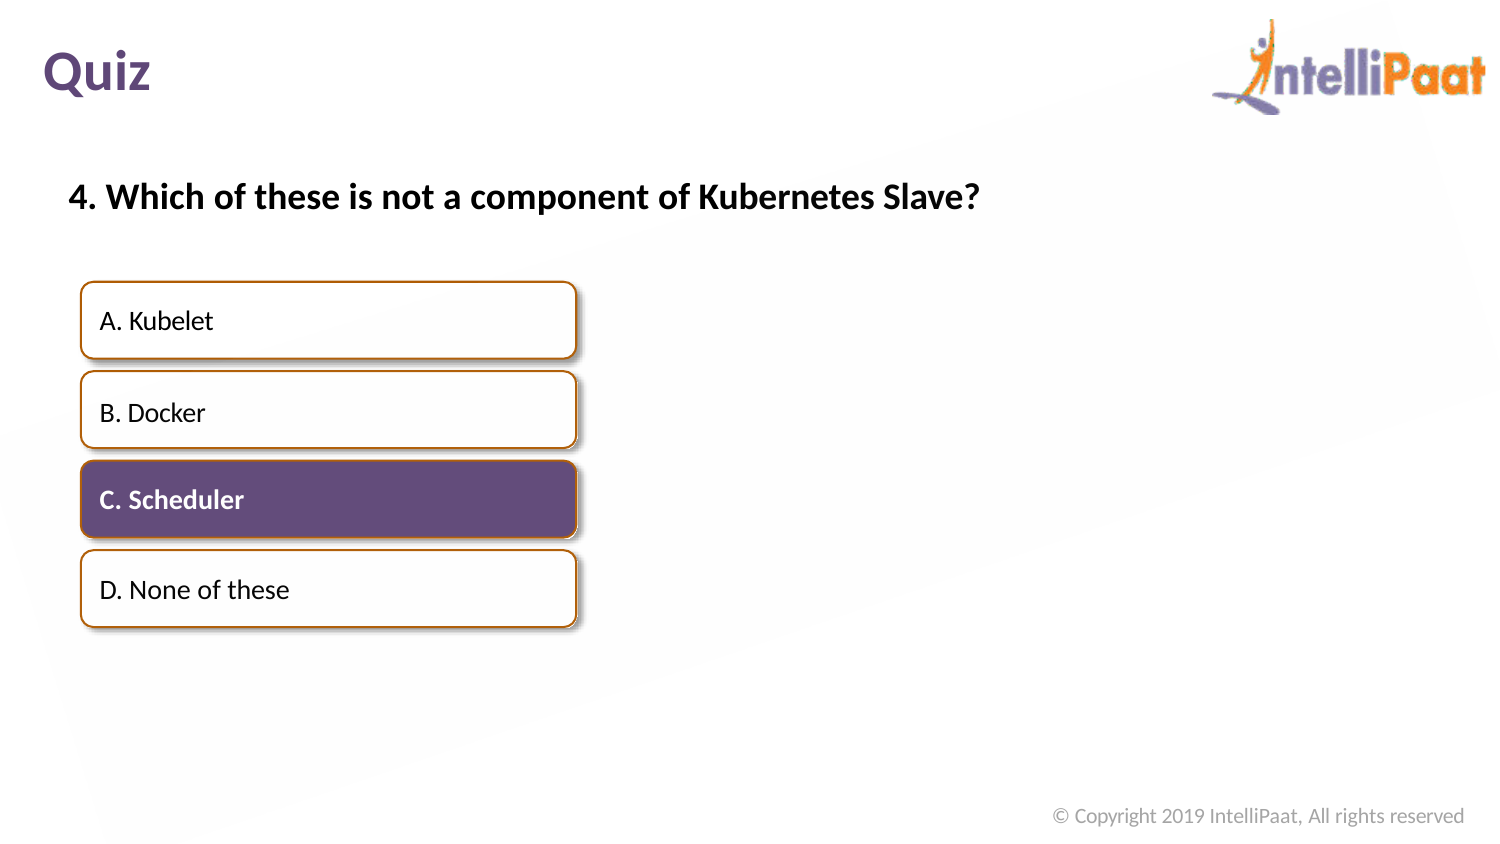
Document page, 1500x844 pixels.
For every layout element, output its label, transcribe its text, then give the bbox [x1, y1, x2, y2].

text_box [0, 1, 1500, 844]
footer © Copyright 2019 IntelliPaat, All rights reserved [1049, 804, 1478, 844]
